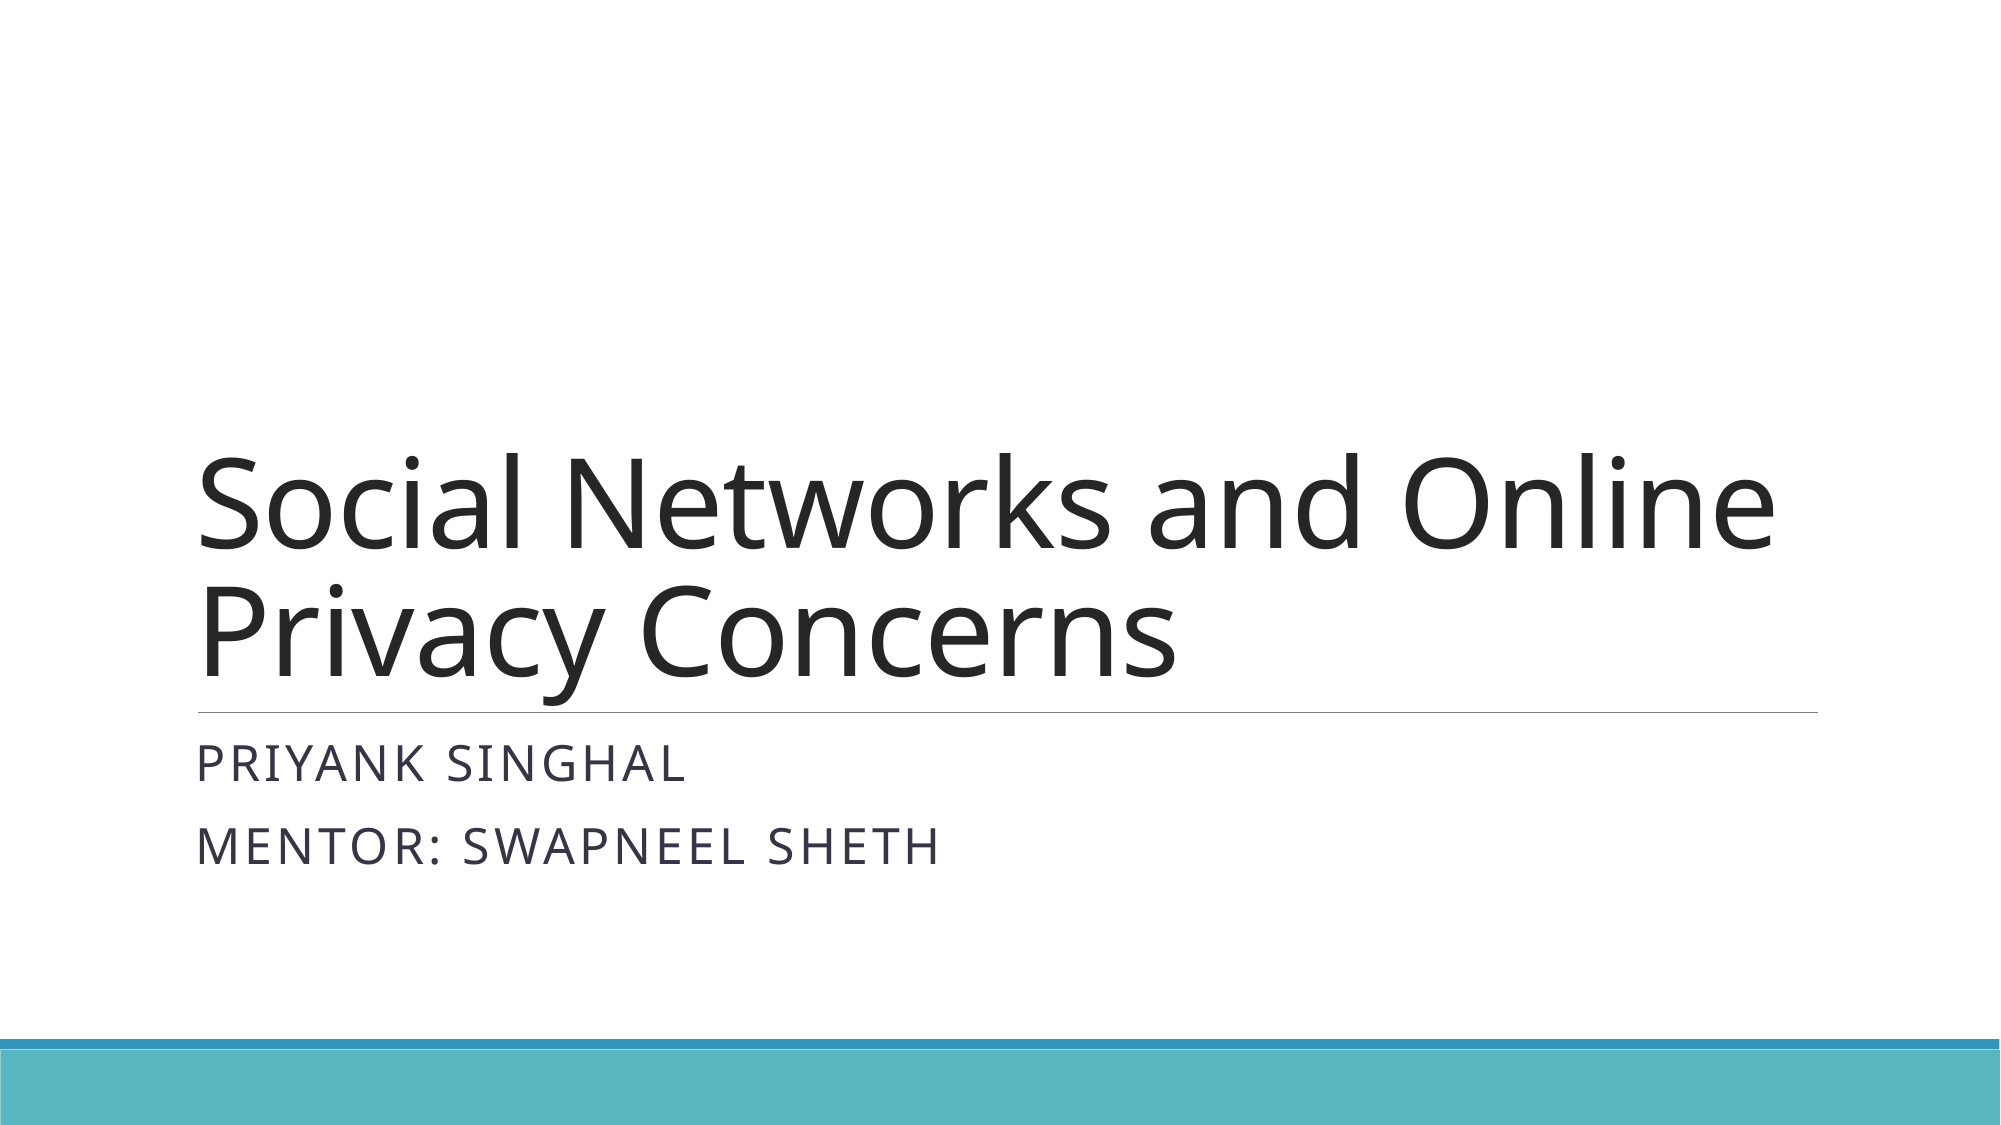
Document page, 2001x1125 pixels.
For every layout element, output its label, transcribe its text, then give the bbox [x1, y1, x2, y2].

title Social Networks and Online Privacy Concerns [180, 124, 1830, 710]
subtitle Priyank Singhal Mentor: SwapNeel Sheth [180, 730, 1831, 919]
